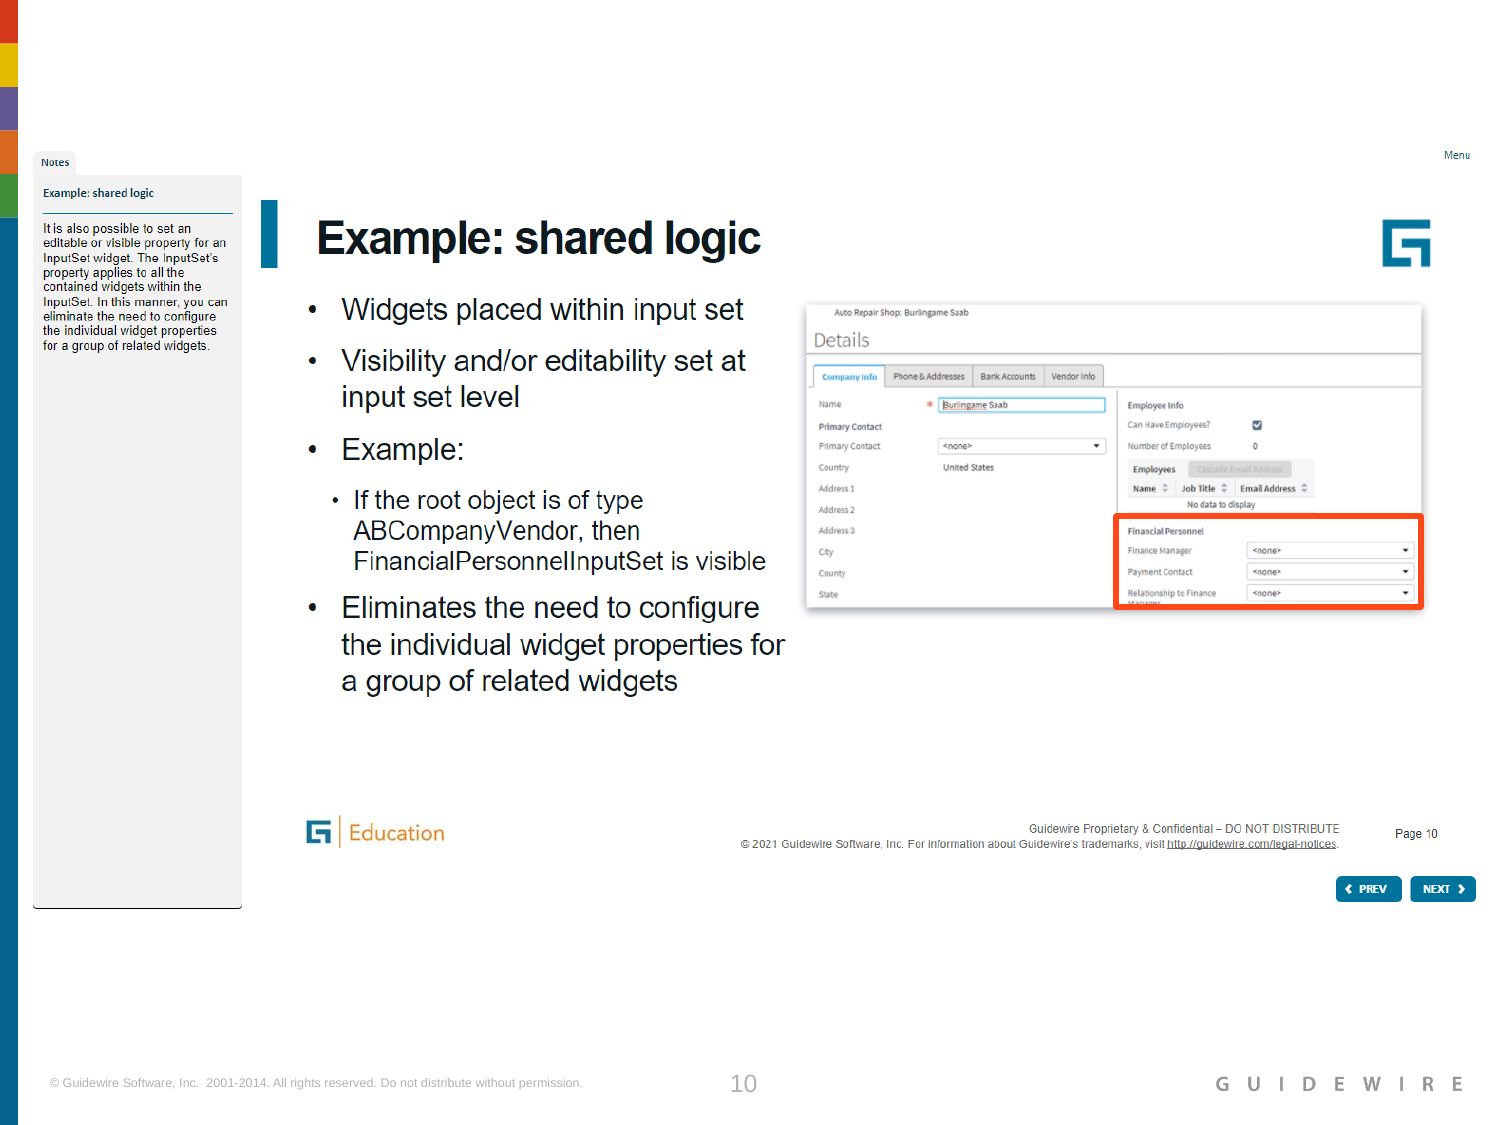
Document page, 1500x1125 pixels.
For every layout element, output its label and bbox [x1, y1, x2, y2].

picture [1215, 1073, 1480, 1096]
picture [32, 140, 1486, 922]
